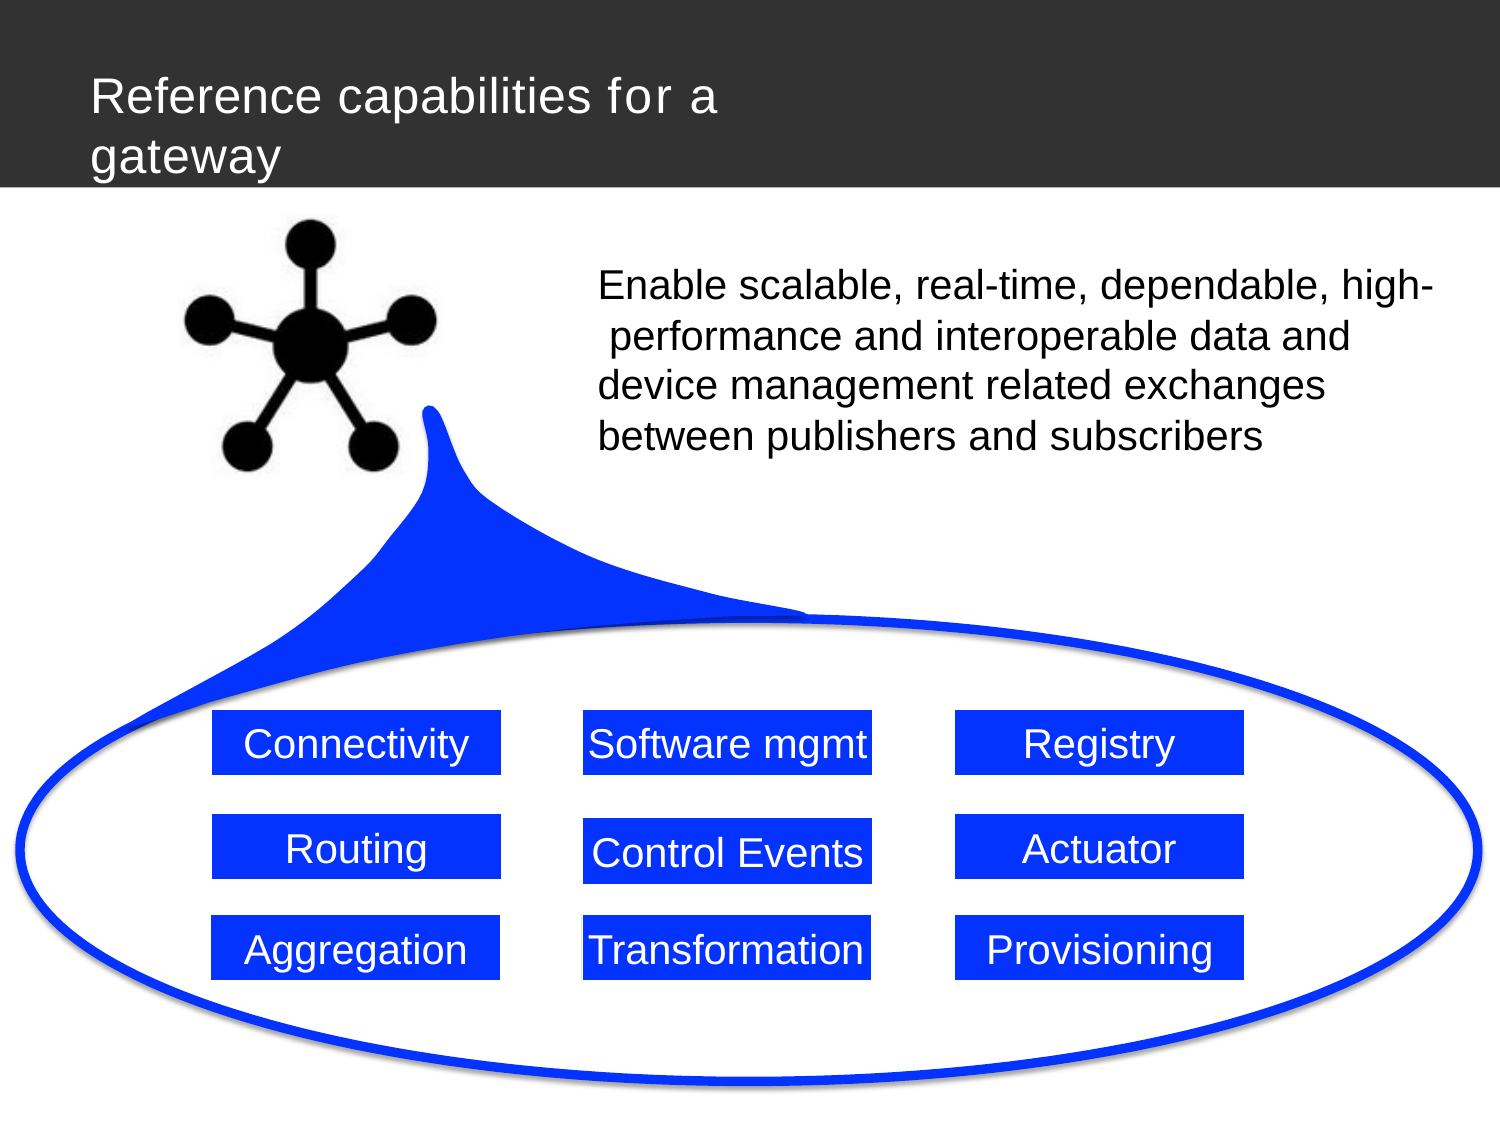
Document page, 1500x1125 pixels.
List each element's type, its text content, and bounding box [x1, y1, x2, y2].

text_box [954, 973, 1244, 981]
text_box [210, 914, 501, 920]
text_box Aggregation [210, 920, 501, 973]
text_box [210, 973, 501, 981]
text_box [582, 768, 873, 776]
text_box [19, 619, 1478, 1082]
text_box [582, 709, 873, 715]
text_box Transformation [581, 920, 872, 973]
text_box [7, 610, 1490, 1098]
text_box [581, 914, 872, 920]
text_box [178, 213, 444, 401]
text_box Enable scalable, real-time, dependable, high- performance and interoperable data and device management related exchanges between publishers and subscribers [595, 256, 1436, 459]
text_box [954, 914, 1244, 920]
text_box [581, 973, 872, 981]
text_box Software mgmt [582, 715, 873, 768]
title Reference capabilities for a gateway [87, 61, 916, 251]
text_box [119, 401, 814, 738]
text_box Provisioning [954, 920, 1245, 973]
text_box [127, 405, 806, 726]
